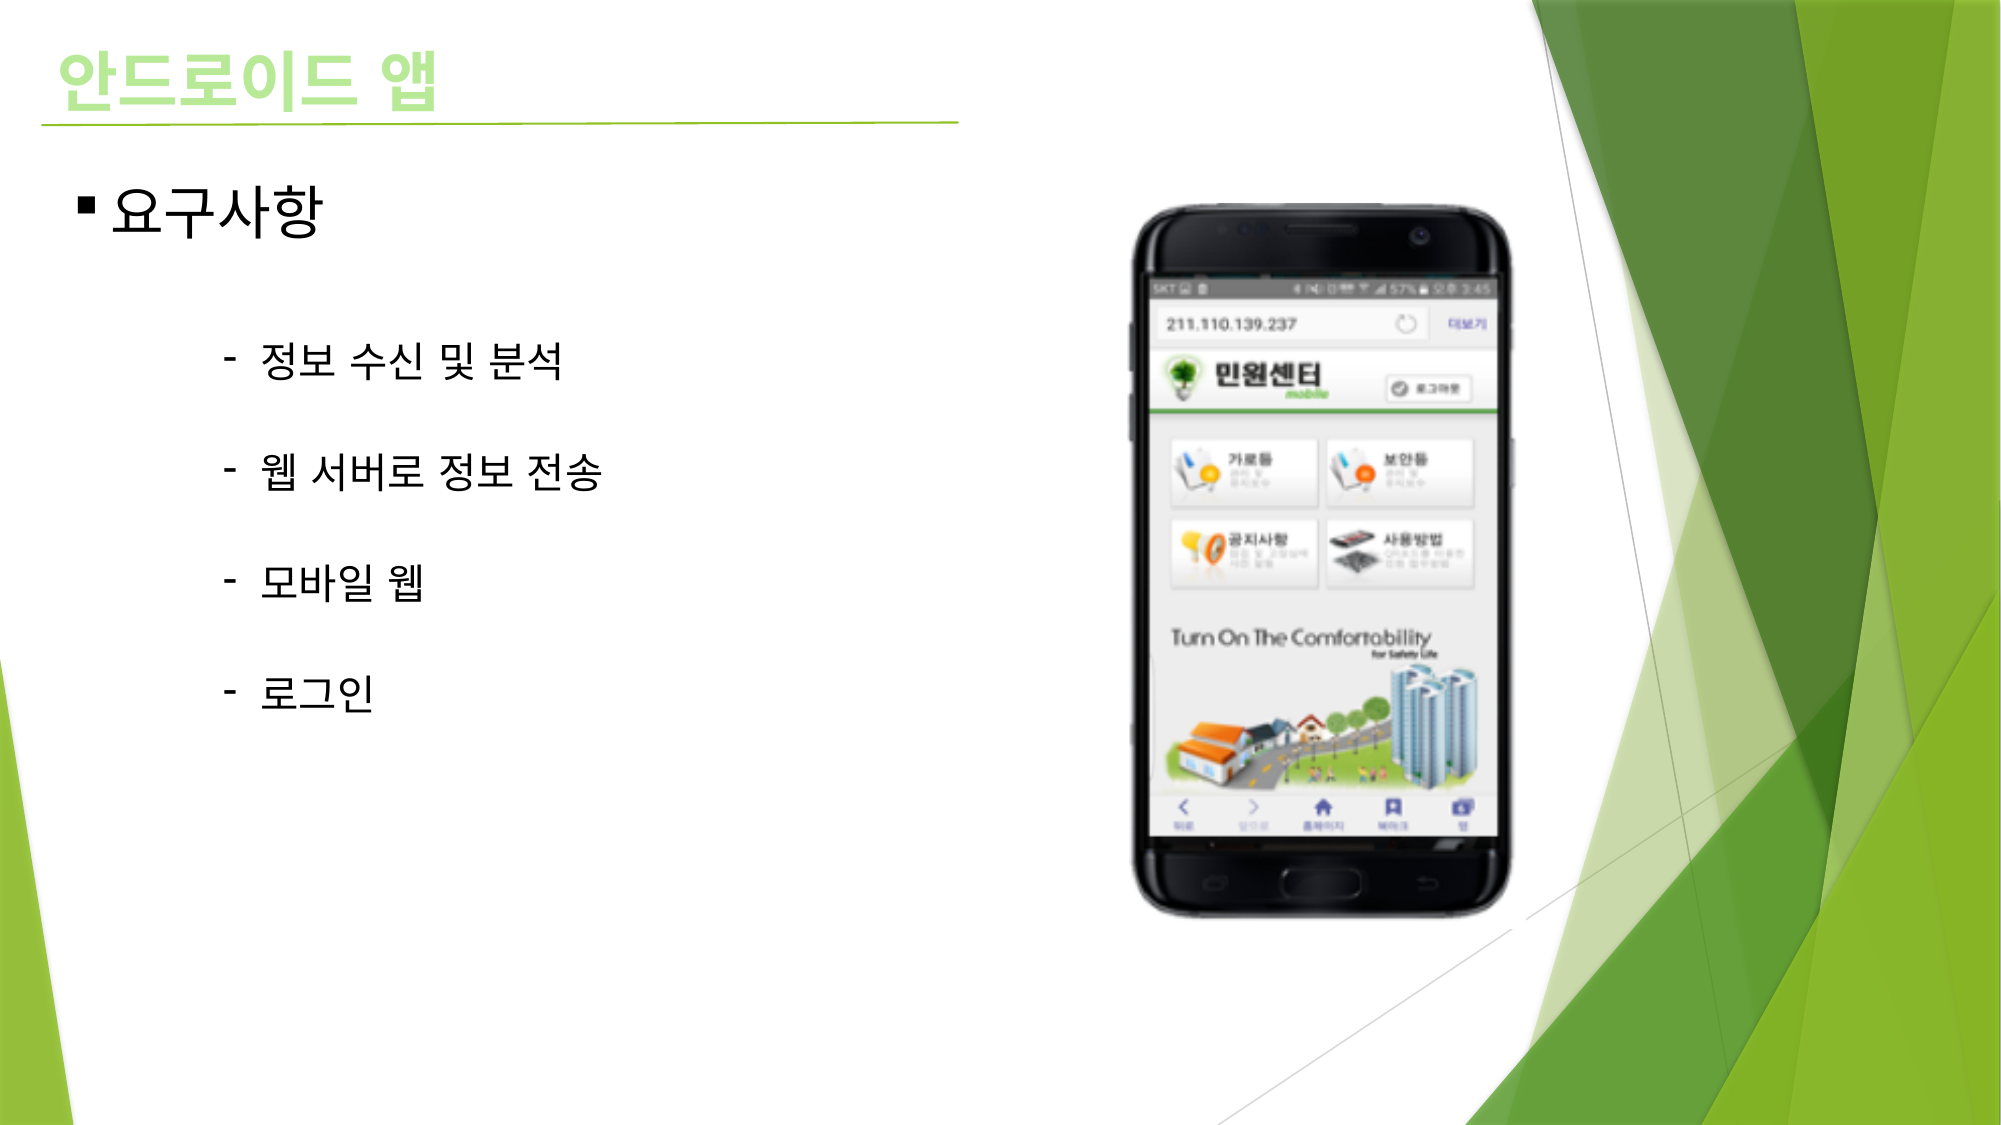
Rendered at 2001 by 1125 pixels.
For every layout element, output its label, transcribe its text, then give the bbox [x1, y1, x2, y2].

picture [1125, 202, 1527, 929]
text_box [41, 121, 959, 126]
text_box 요구사항 정보 수신 및 분석 웹 서버로 정보 전송 모바일 웹 로그인 [58, 177, 1045, 990]
text_box 안드로이드 앱 [42, 41, 1192, 129]
